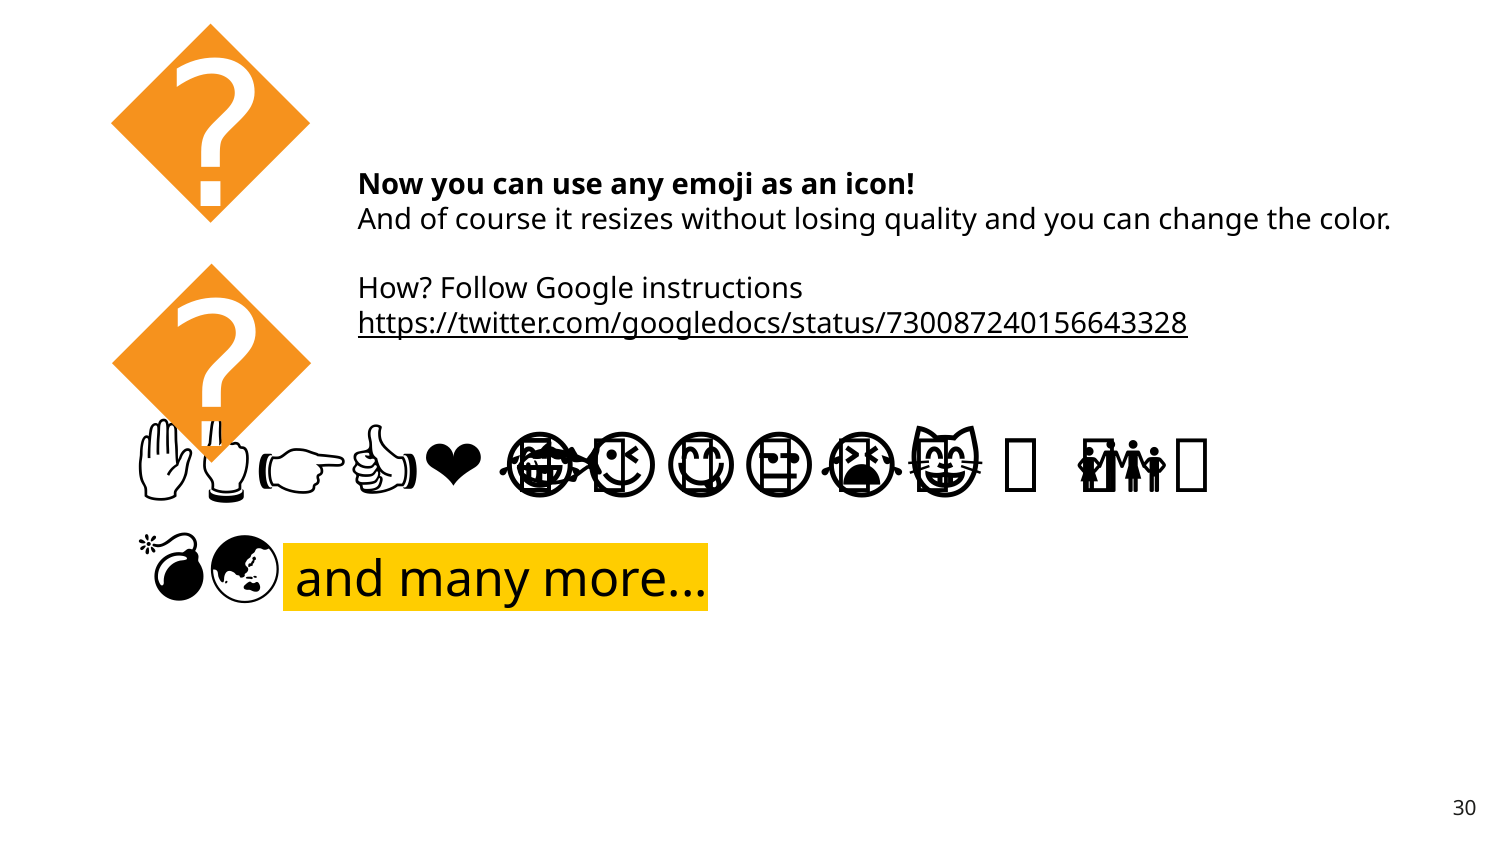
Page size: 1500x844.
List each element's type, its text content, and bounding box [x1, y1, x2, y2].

text_box Now you can use any emoji as an icon! And of course it resizes without losing quality and you can change the color. How? Follow Google instructions https://twitter.com/googledocs/status/730087240156643328 [342, 149, 1438, 377]
slide_number ‹#› [1401, 779, 1492, 844]
text_box ✋👆👉👍👤👦👧👨👩👪💃🏃💑❤😂😉😋😒😭👶😸🐟🍒🍔💣📌📖🔨🎃🎈🎨🏈🏰🌏🔌🔑 and many more... [120, 389, 1322, 812]
text_box 😉 [93, 140, 331, 353]
